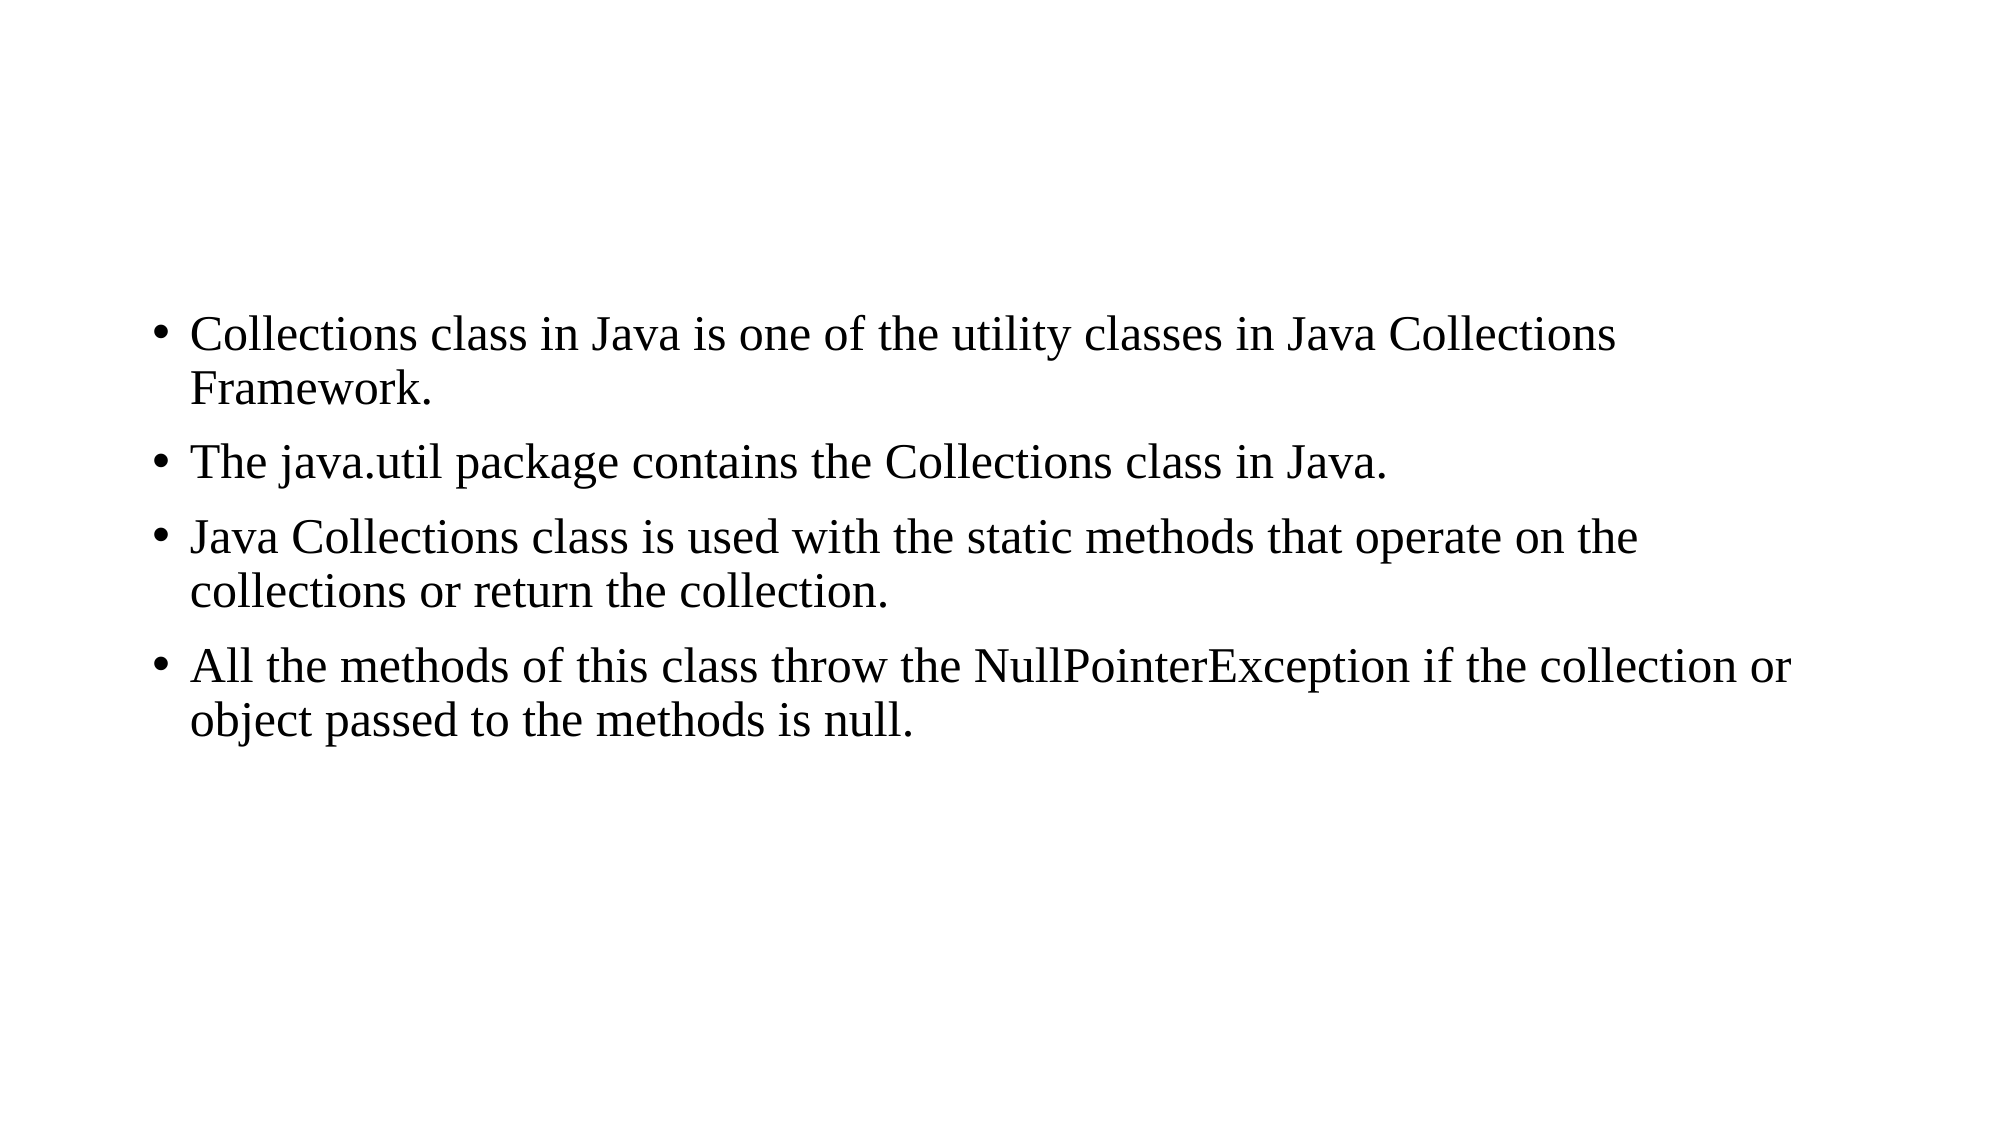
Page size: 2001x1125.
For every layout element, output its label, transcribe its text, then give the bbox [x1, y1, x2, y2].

list Collections class in Java is one of the utility classes in Java Collections Framework. The java.util package contains the Collections class in Java. Java Collections class is used with the static methods that operate on the collections or return the collection. All the methods of this class throw the NullPointerException if the collection or object passed to the methods is null. [137, 299, 1863, 1014]
